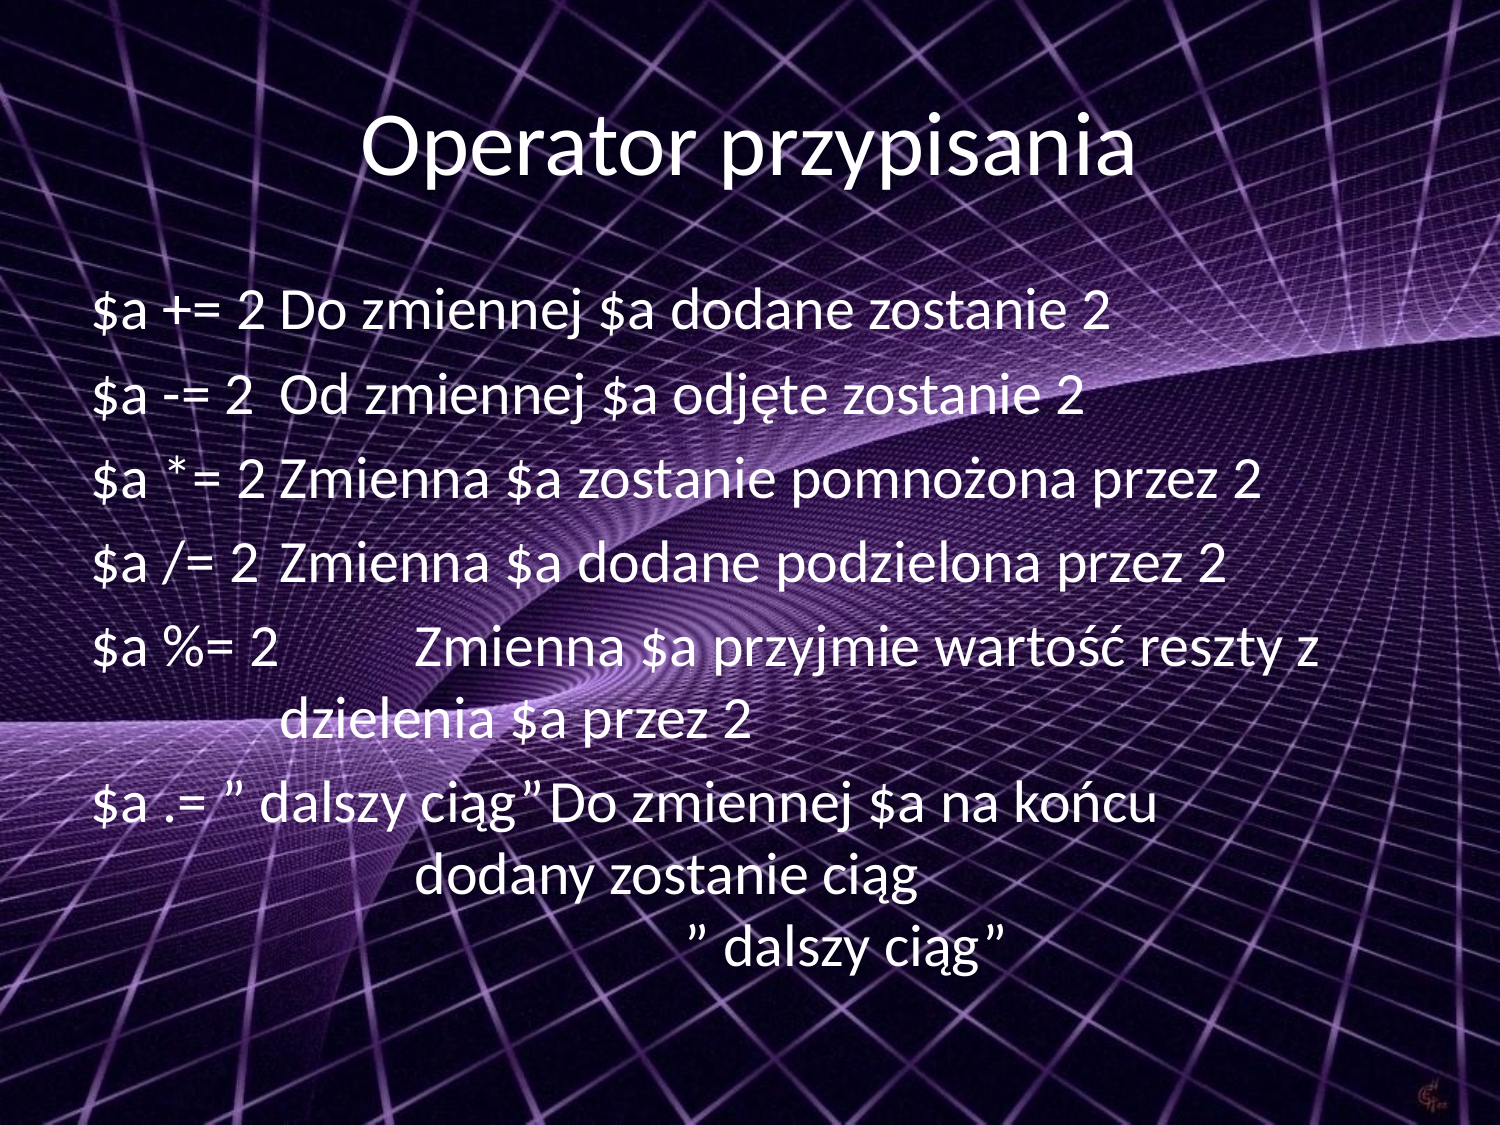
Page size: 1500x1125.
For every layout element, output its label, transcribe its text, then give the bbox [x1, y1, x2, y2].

list $a += 2 Do zmiennej $a dodane zostanie 2 $a -= 2 Od zmiennej $a odjęte zostanie 2 $a *= 2 Zmienna $a zostanie pomnożona przez 2 $a /= 2 Zmienna $a dodane podzielona przez 2 $a %= 2 Zmienna $a przyjmie wartość reszty z dzielenia $a przez 2 $a .= ” dalszy ciąg” Do zmiennej $a na końcu dodany zostanie ciąg ” dalszy ciąg” [75, 262, 1447, 1059]
picture [0, 0, 1500, 1125]
title Operator przypisania [75, 45, 1425, 233]
